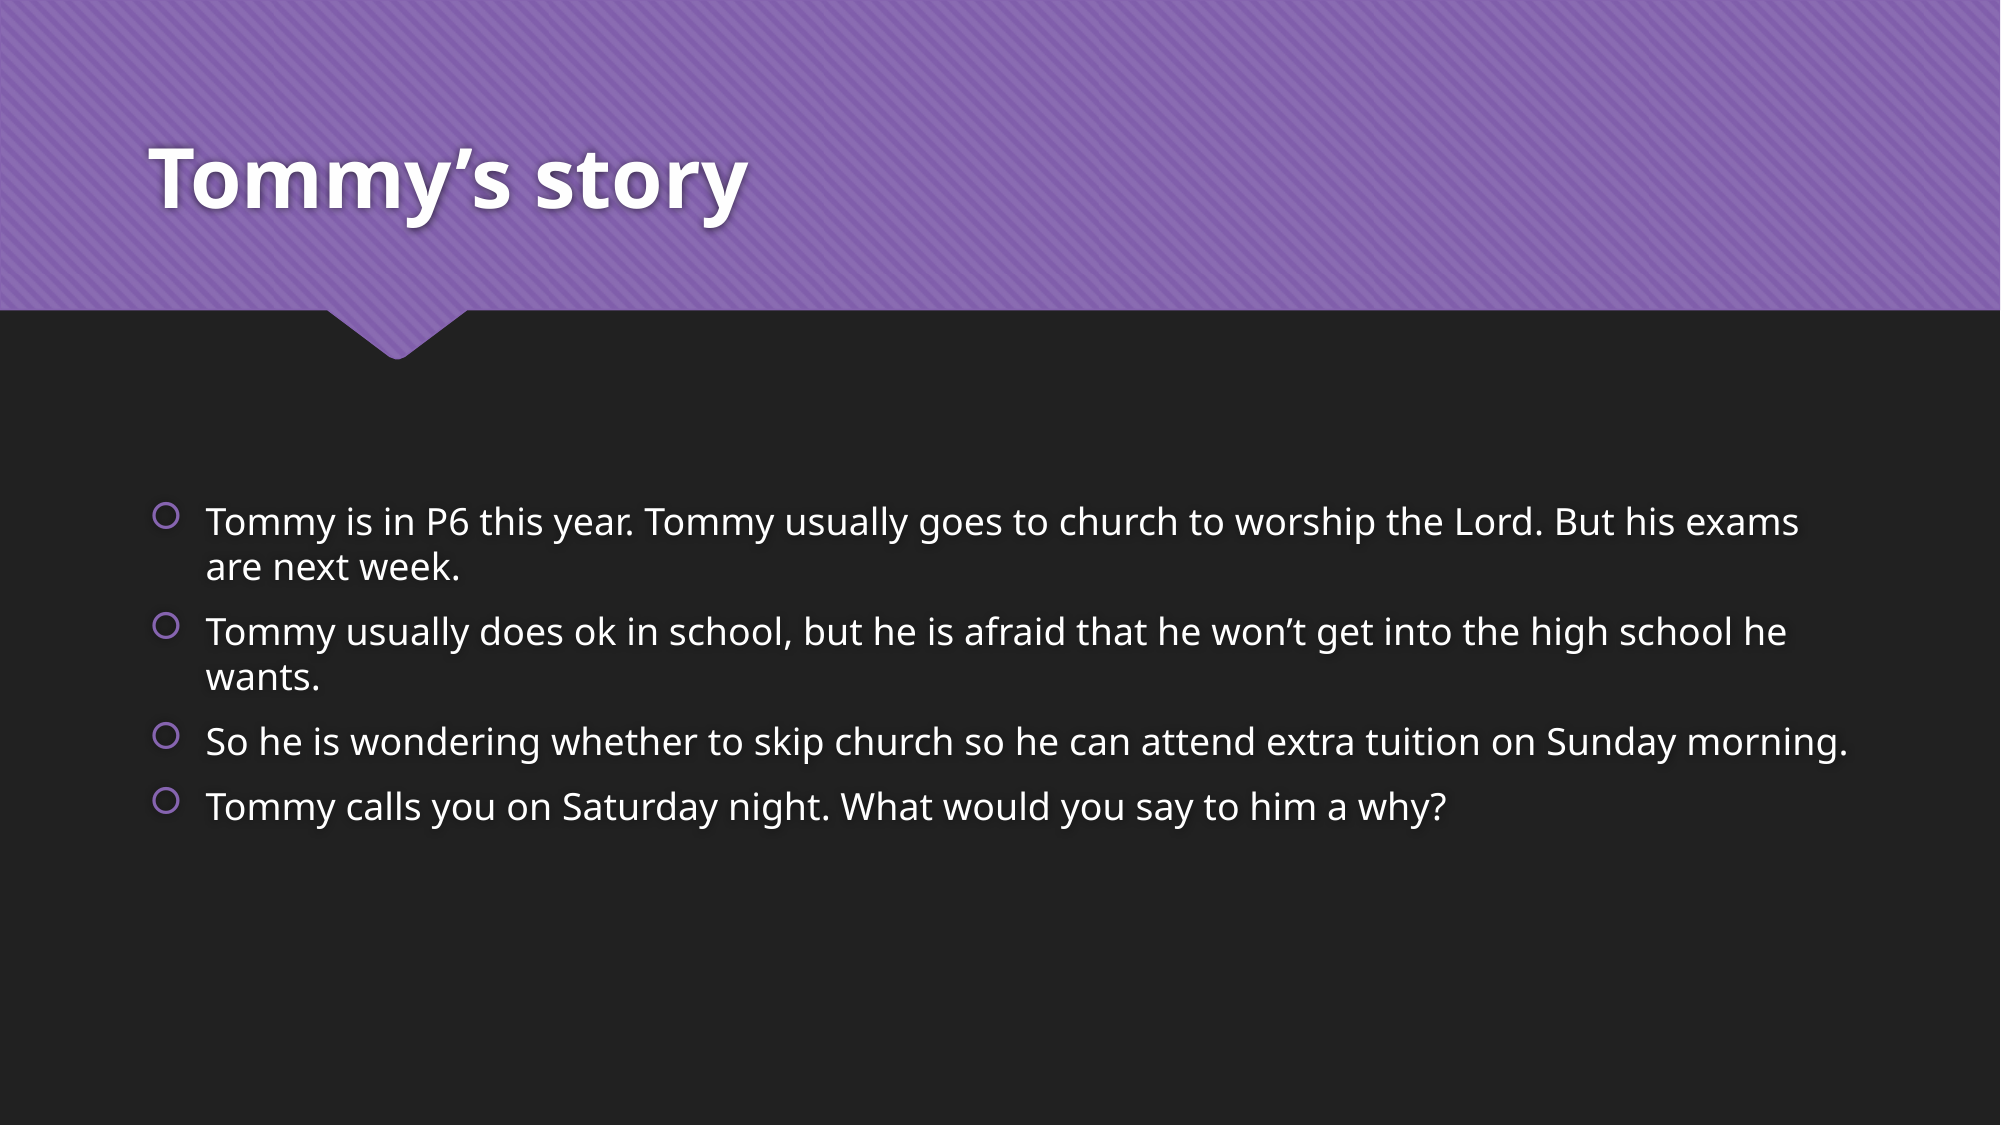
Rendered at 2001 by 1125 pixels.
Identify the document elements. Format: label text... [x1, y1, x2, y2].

title Tommy’s story [132, 73, 1868, 233]
list Tommy is in P6 this year. Tommy usually goes to church to worship the Lord. But his exams are next week. Tommy usually does ok in school, but he is afraid that he won’t get into the high school he wants. So he is wondering whether to skip church so he can attend extra tuition on Sunday morning. Tommy calls you on Saturday night. What would you say to him a why? [134, 364, 1866, 962]
